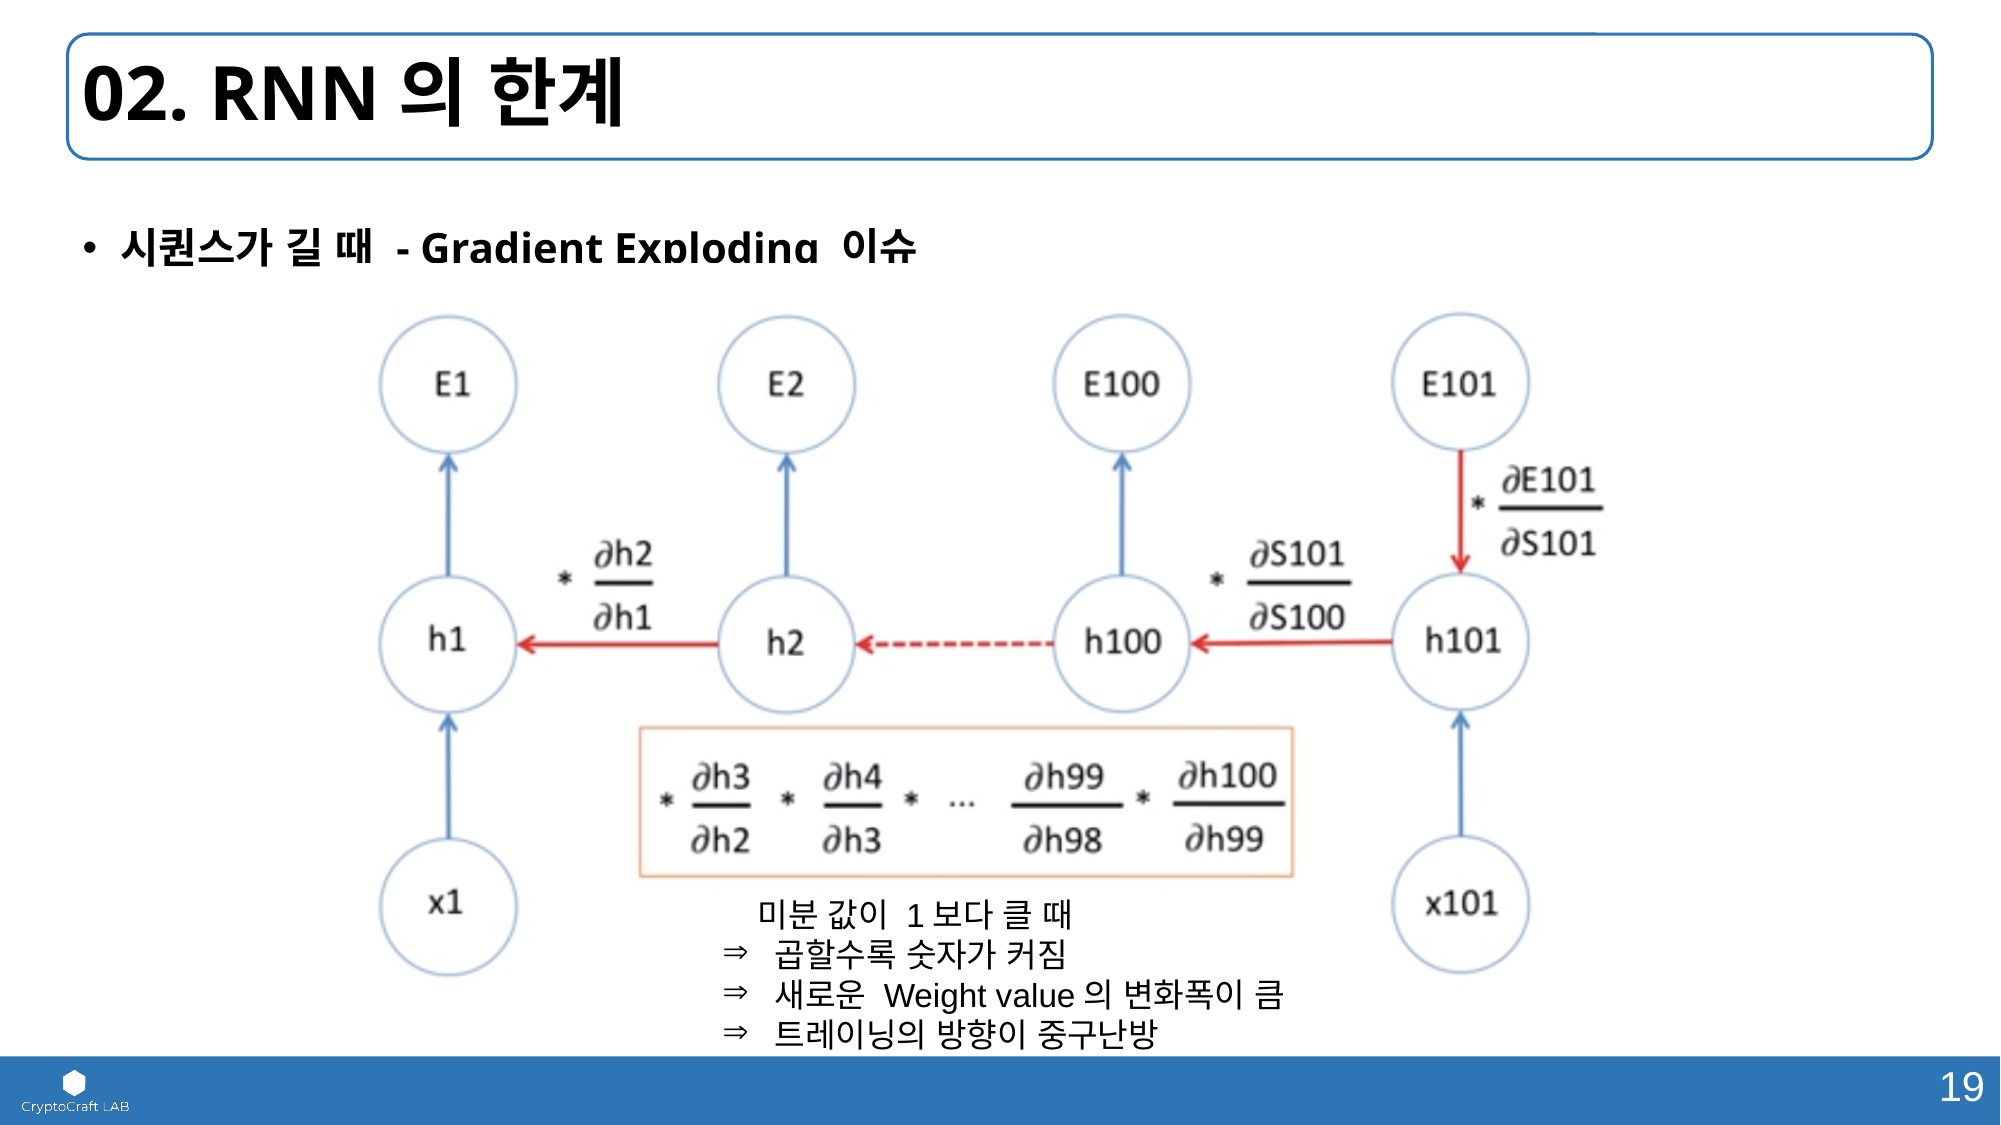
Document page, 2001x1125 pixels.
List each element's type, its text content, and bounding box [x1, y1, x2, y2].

list 시퀀스가 길 때 - Gradient Exploding 이슈 [67, 189, 1933, 1019]
picture [351, 263, 1617, 995]
picture [13, 1061, 138, 1123]
title 02. RNN의 한계 [67, 34, 1933, 160]
text_box 미분 값이 1보다 클 때 곱할수록 숫자가 커짐 새로운 Weight value의 변화폭이 큼 트레이닝의 방향이 중구난방 [667, 995, 1301, 1062]
